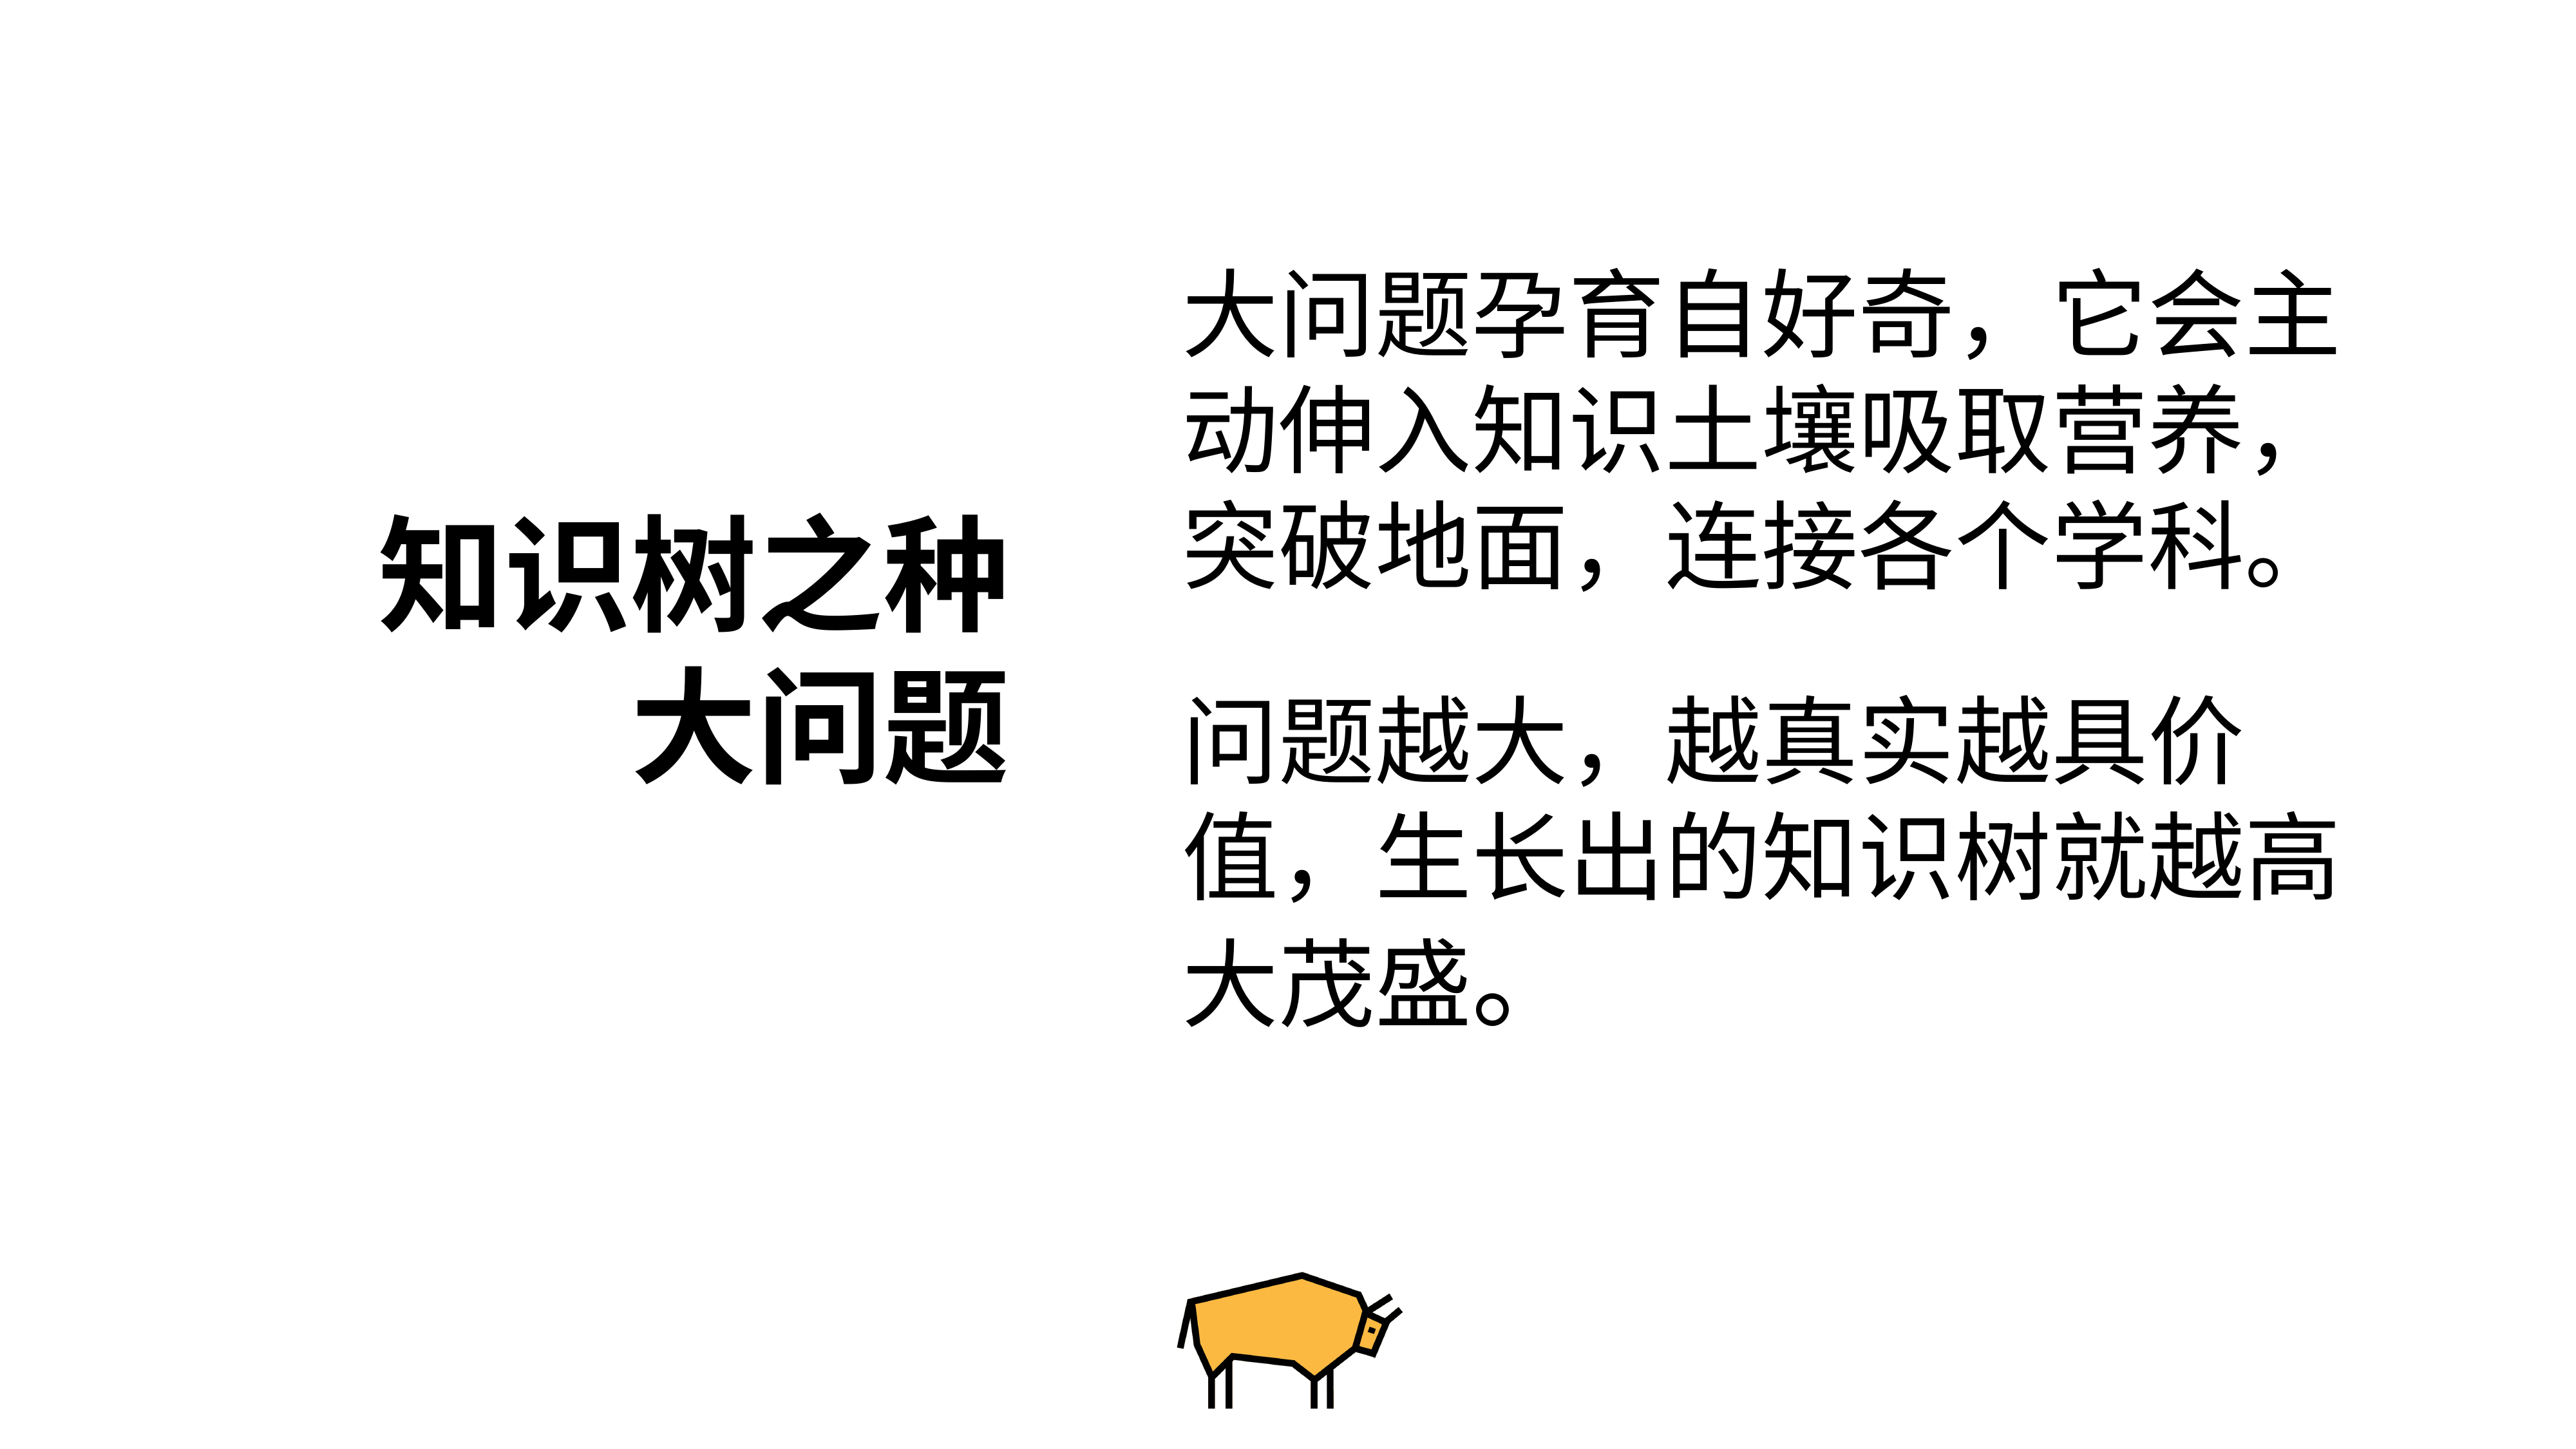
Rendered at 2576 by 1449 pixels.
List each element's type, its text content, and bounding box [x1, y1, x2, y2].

picture [1174, 1295, 1408, 1412]
title 知识树之种 大问题 [0, 486, 1018, 808]
list 大问题孕育自好奇，它会主动伸入知识土壤吸取营养，突破地面，连接各个学科。 问题越大，越真实越具价值，生长出的知识树就越高大茂盛。 [1173, 0, 2429, 1295]
